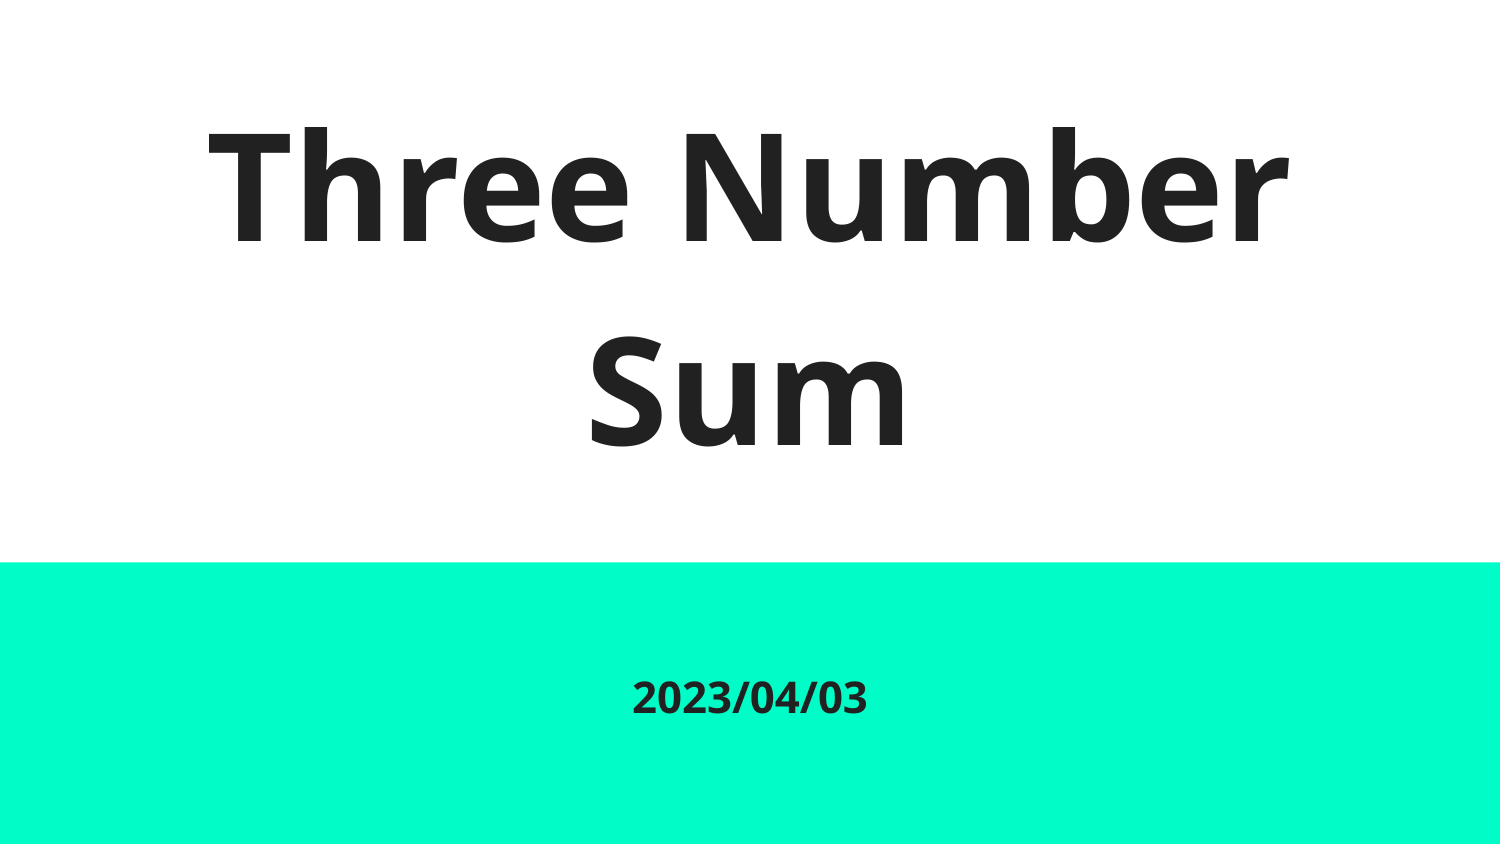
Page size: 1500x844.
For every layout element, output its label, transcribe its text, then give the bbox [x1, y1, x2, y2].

title Three Number Sum [51, 64, 1449, 506]
subtitle 2023/04/03 [51, 638, 1449, 755]
